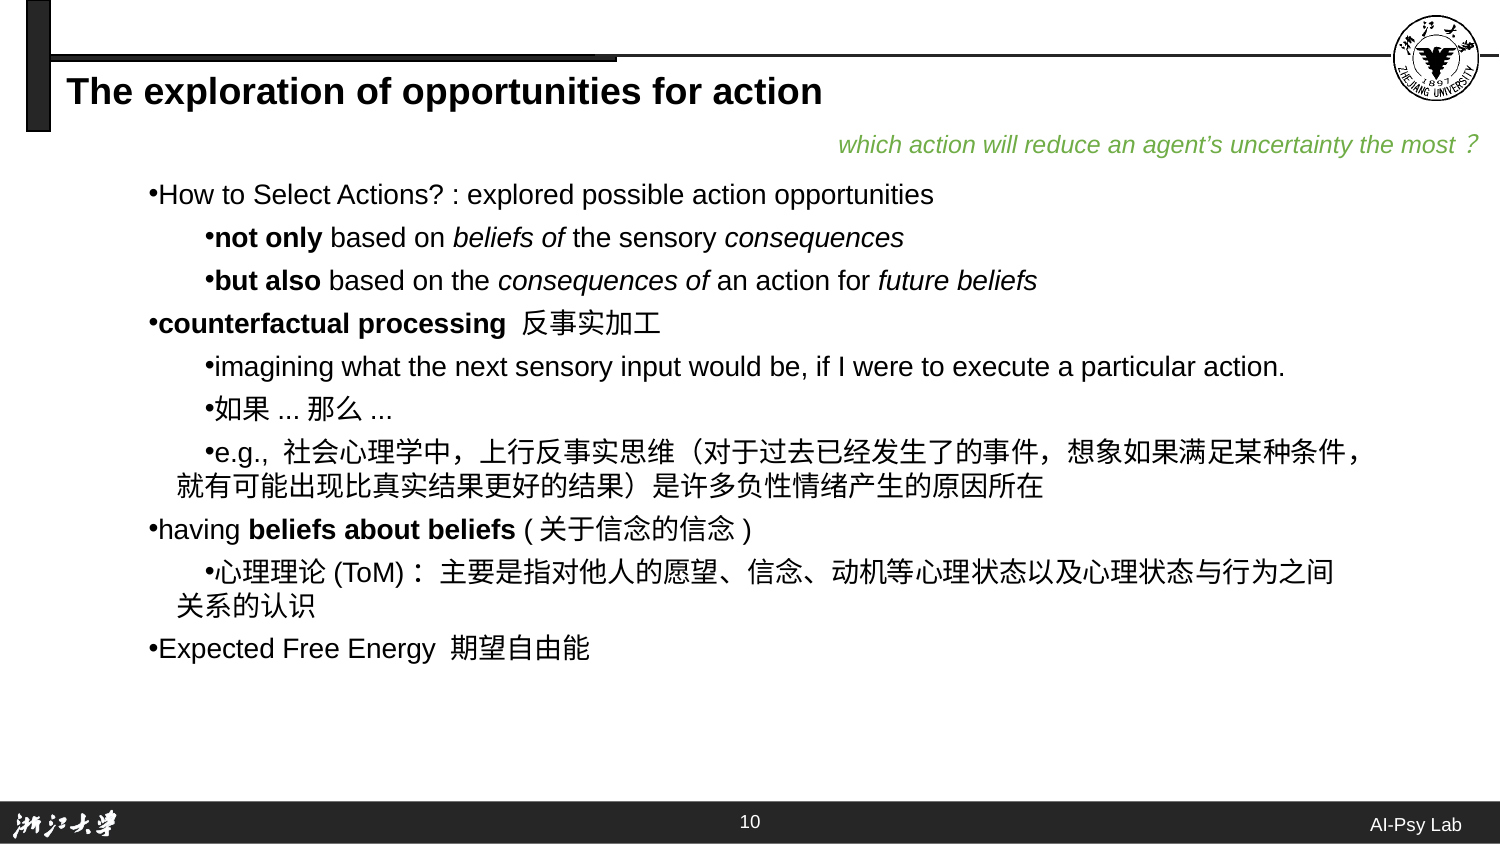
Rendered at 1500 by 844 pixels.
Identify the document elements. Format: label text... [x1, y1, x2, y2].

text_box which action will reduce an agent’s uncertainty the most？ [823, 121, 1500, 166]
picture [9, 807, 118, 839]
picture [1393, 15, 1479, 101]
title The exploration of opportunities for action [51, 55, 1127, 129]
slide_number 10 [581, 798, 919, 844]
list How to Select Actions? : explored possible action opportunities not only based on beliefs of the sensory consequences but also based on the consequences of an action for future beliefs counterfactual processing 反事实加工 imagining what the next sensory input would be, if I were to execute a particular action. 如果...那么... e.g., 社会心理学中，上行反事实思维（对于过去已经发生了的事件，想象如果满足某种条件，就有可能出现比真实结果更好的结果）是许多负性情绪产生的原因所在 having beliefs about beliefs (关于信念的信念) 心理理论(ToM)：主要是指对他人的愿望、信念、动机等心理状态以及心理状态与行为之间关系的认识 Expected Free Energy 期望自由能 [77, 168, 1370, 704]
